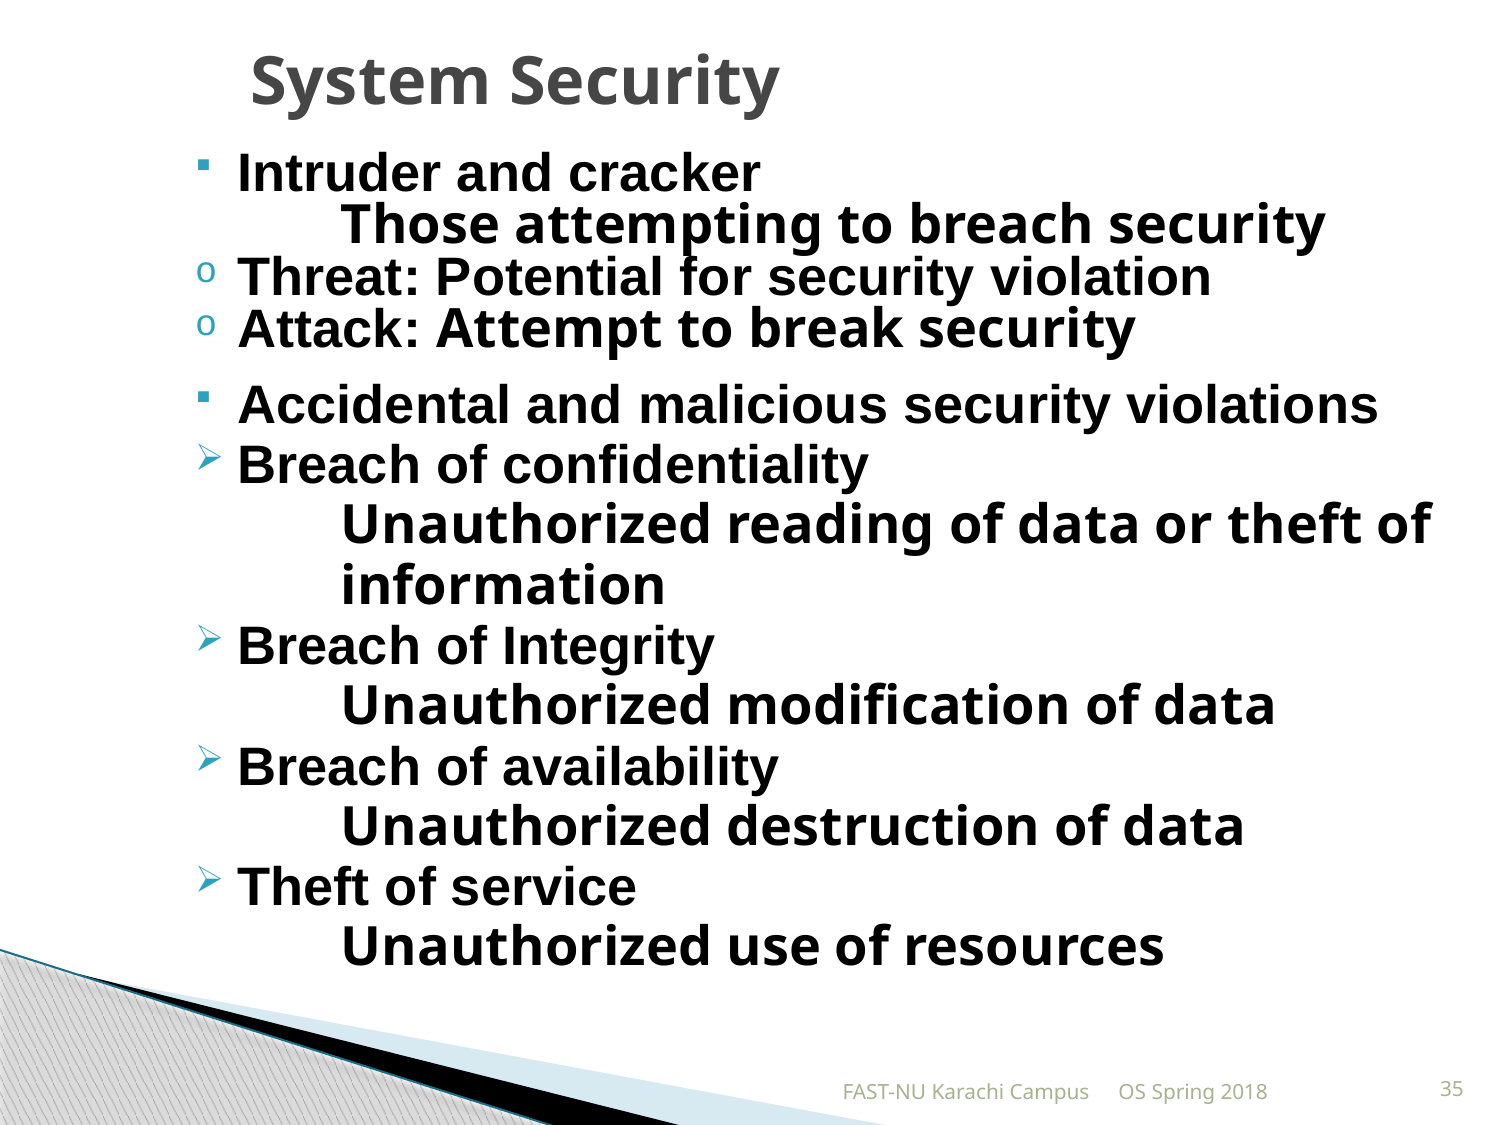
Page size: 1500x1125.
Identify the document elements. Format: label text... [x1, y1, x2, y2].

slide_number 35 [1418, 1051, 1479, 1112]
footer FAST-NU Karachi Campus [718, 1051, 1105, 1112]
list Intruder and cracker Those attempting to breach security Threat: Potential for security violation Attack: Attempt to break security Accidental and malicious security violations Breach of confidentiality Unauthorized reading of data or theft of information Breach of Integrity Unauthorized modification of data Breach of availability Unauthorized destruction of data Theft of service Unauthorized use of resources [162, 142, 1500, 1035]
slide_number OS Spring 2018 [1105, 1051, 1418, 1112]
title System Security [235, 12, 1466, 142]
